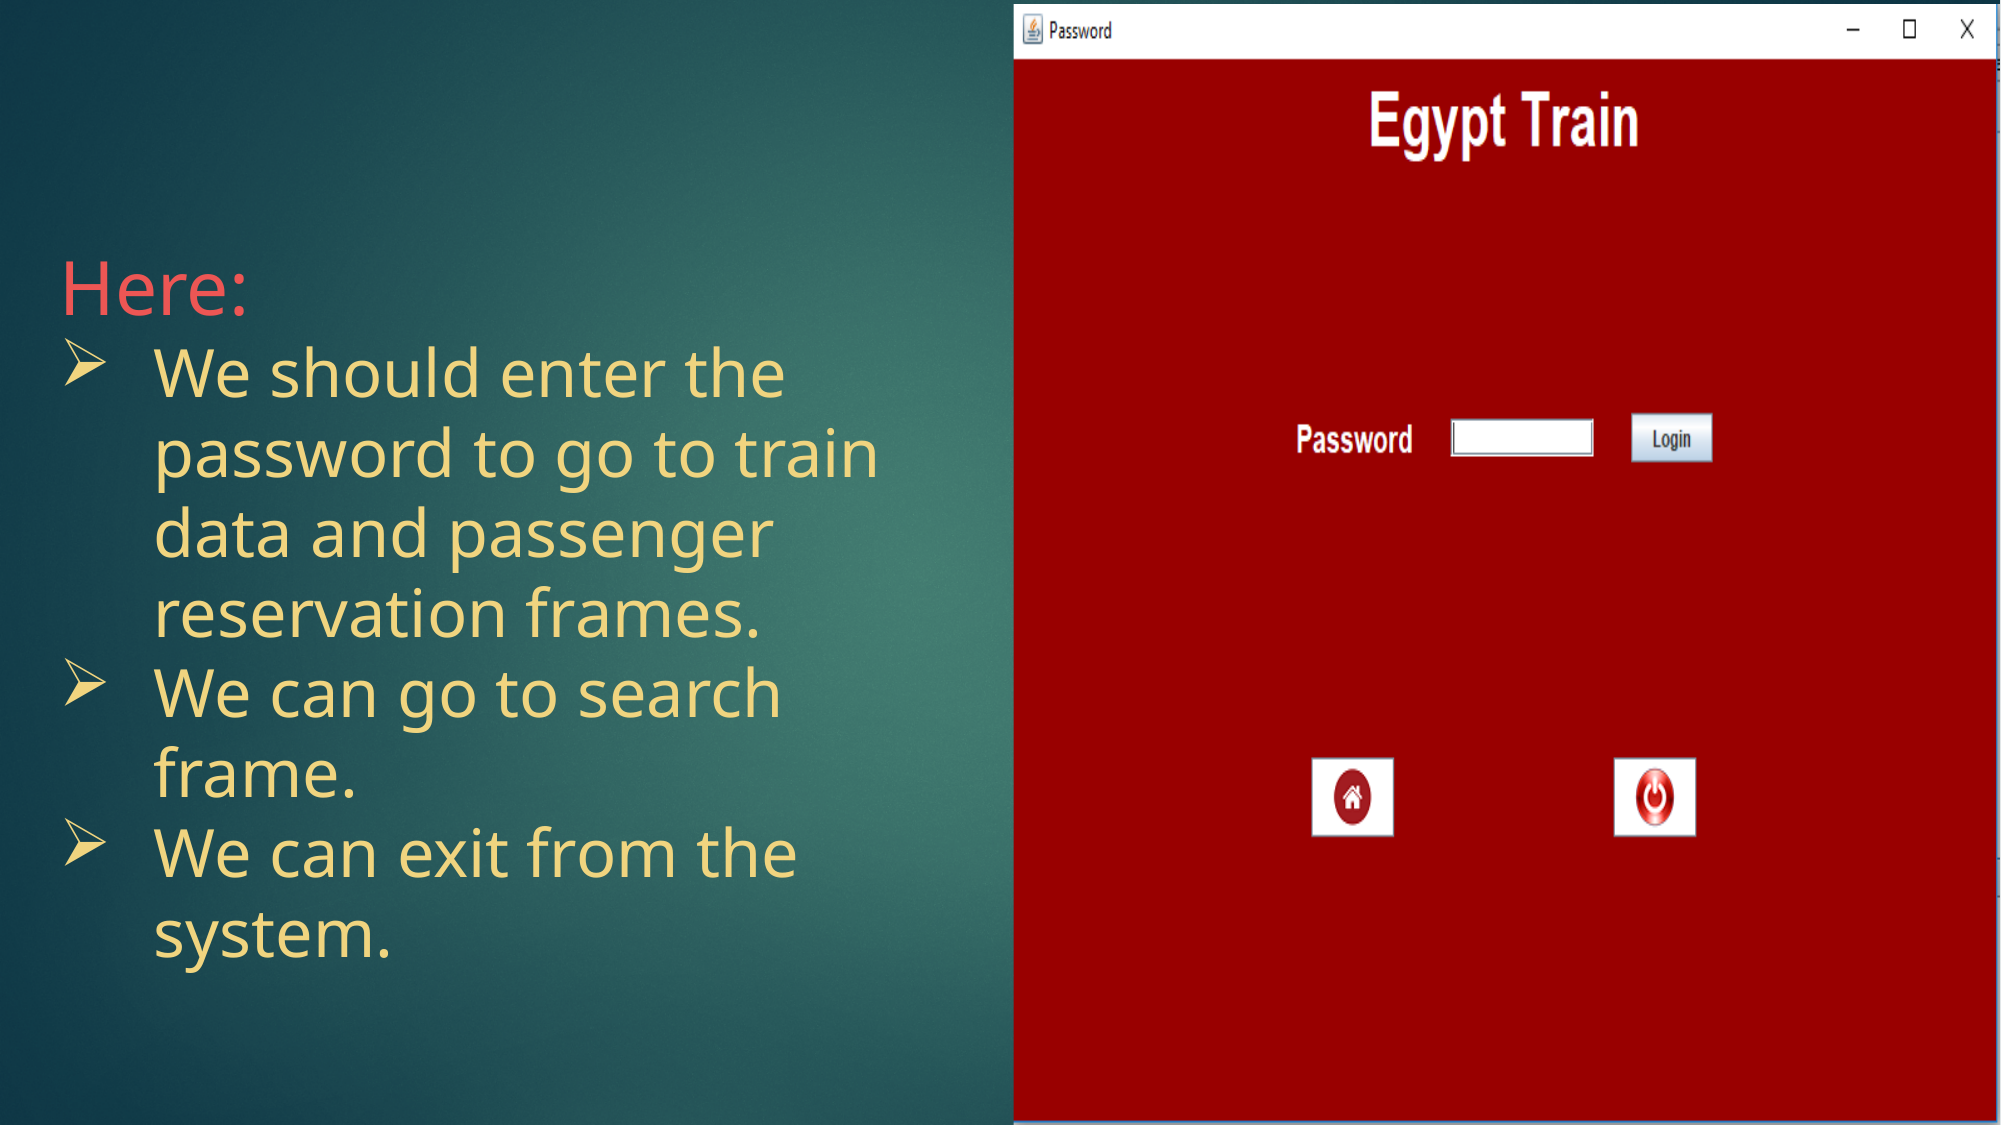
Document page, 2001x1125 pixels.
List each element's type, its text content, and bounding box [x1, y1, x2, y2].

picture [1013, 4, 2000, 1125]
text_box Here: We should enter the password to go to train data and passenger reservation frames. We can go to search frame. We can exit from the system. [45, 233, 1007, 978]
